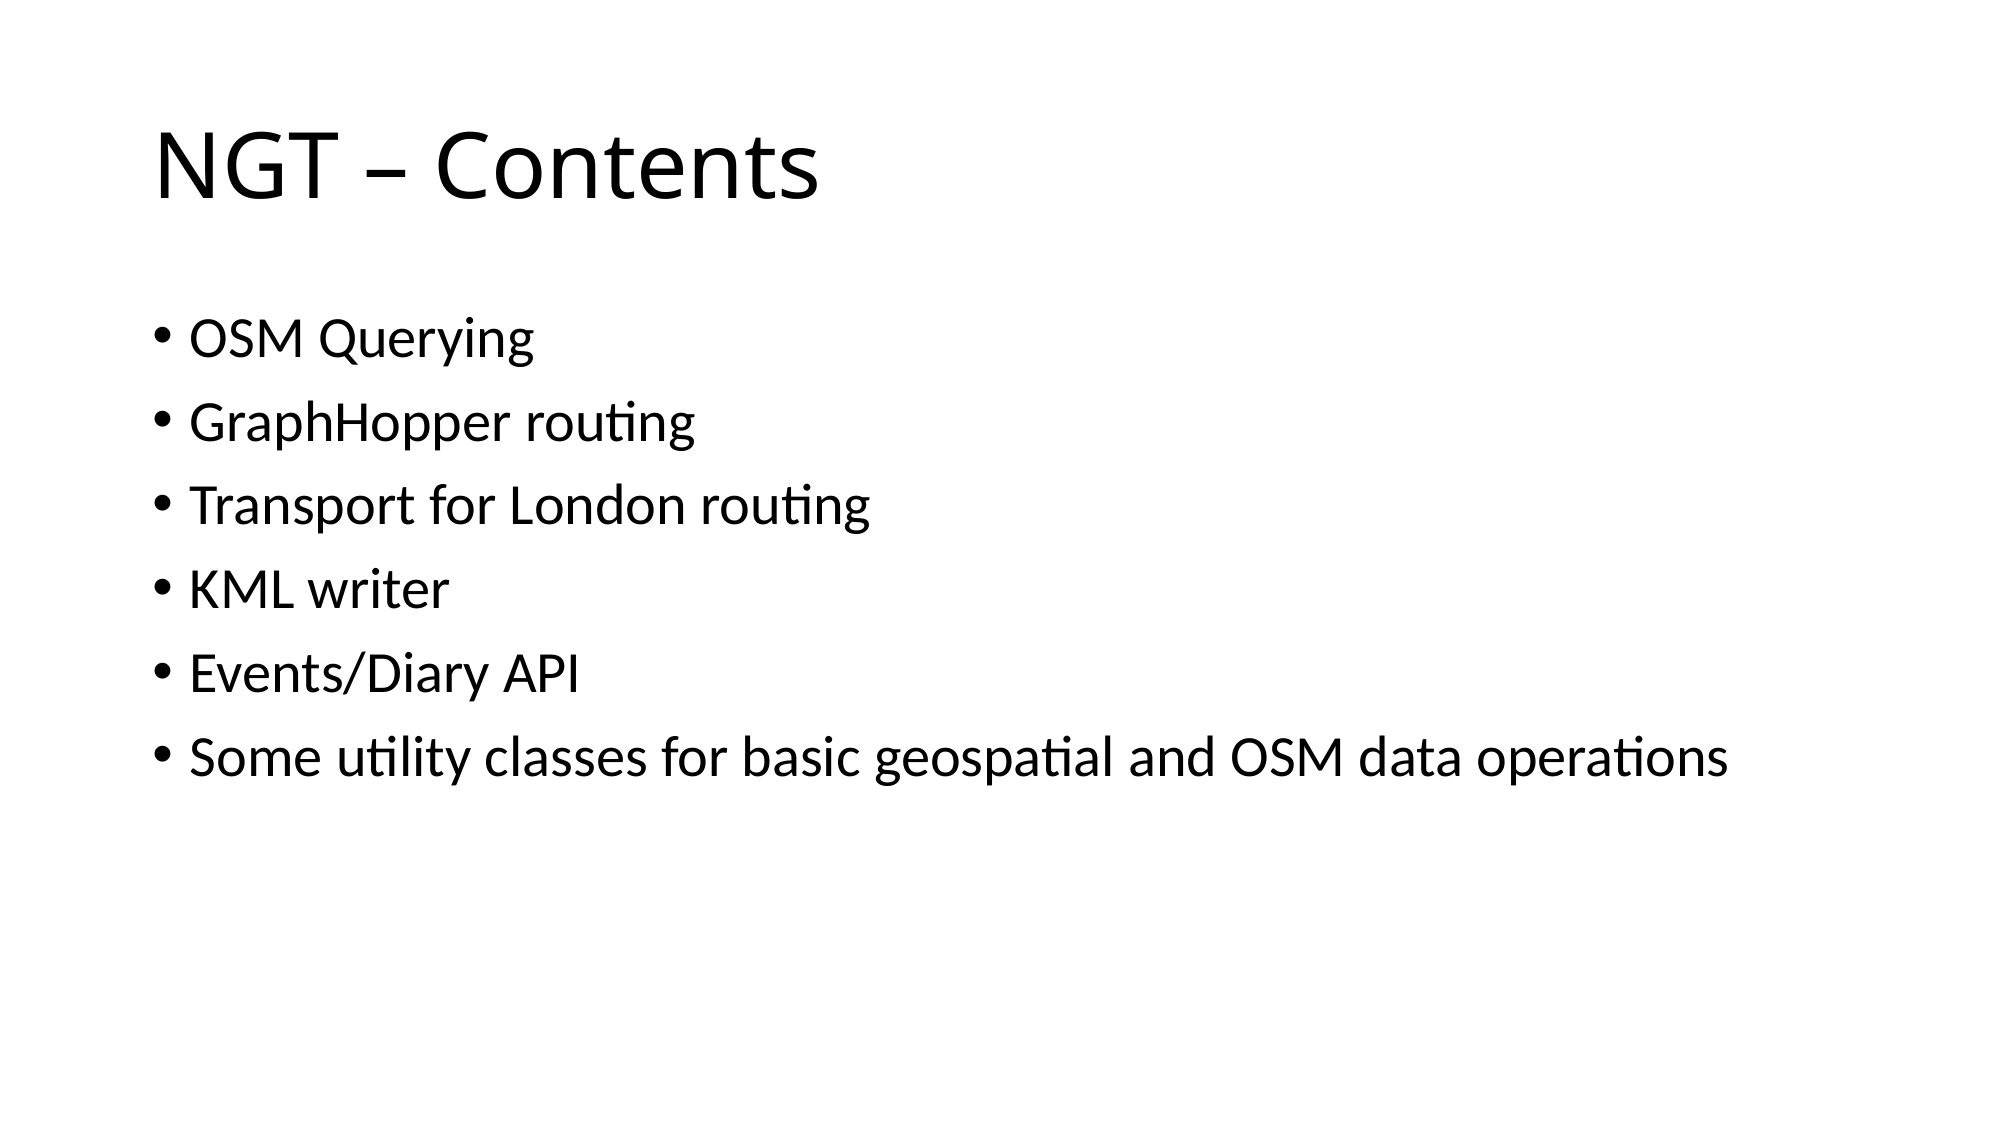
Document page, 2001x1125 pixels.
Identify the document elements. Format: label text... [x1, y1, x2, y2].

title NGT – Contents [137, 59, 1863, 278]
list OSM Querying GraphHopper routing Transport for London routing KML writer Events/Diary API Some utility classes for basic geospatial and OSM data operations [137, 299, 1863, 1014]
